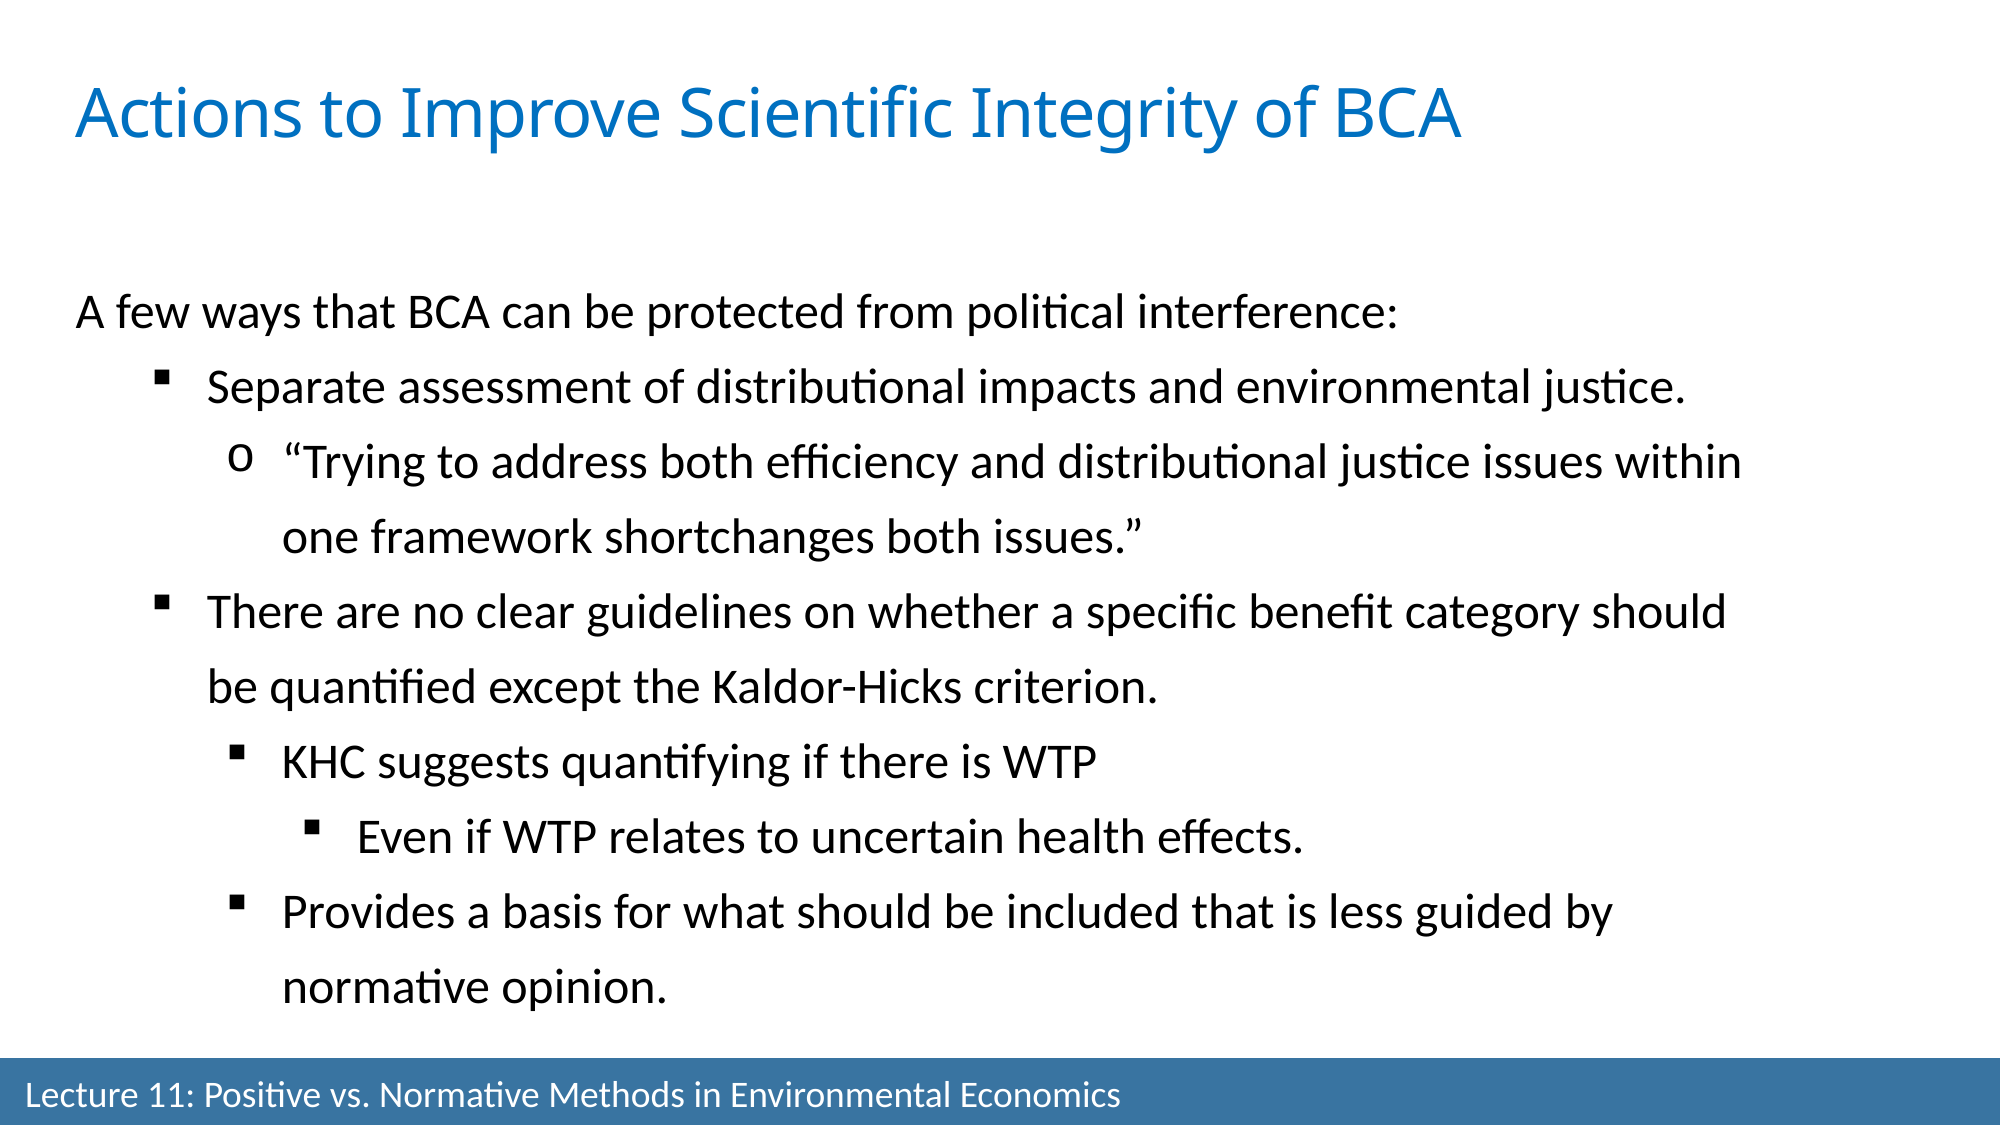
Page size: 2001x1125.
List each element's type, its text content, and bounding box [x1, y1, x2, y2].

text_box A few ways that BCA can be protected from political interference: Separate assessment of distributional impacts and environmental justice. “Trying to address both efficiency and distributional justice issues within one framework shortchanges both issues.” There are no clear guidelines on whether a specific benefit category should be quantified except the Kaldor-Hicks criterion. KHC suggests quantifying if there is WTP Even if WTP relates to uncertain health effects. Provides a basis for what should be included that is less guided by normative opinion. [60, 256, 1787, 1125]
text_box Actions to Improve Scientific Integrity of BCA [60, 28, 1787, 160]
